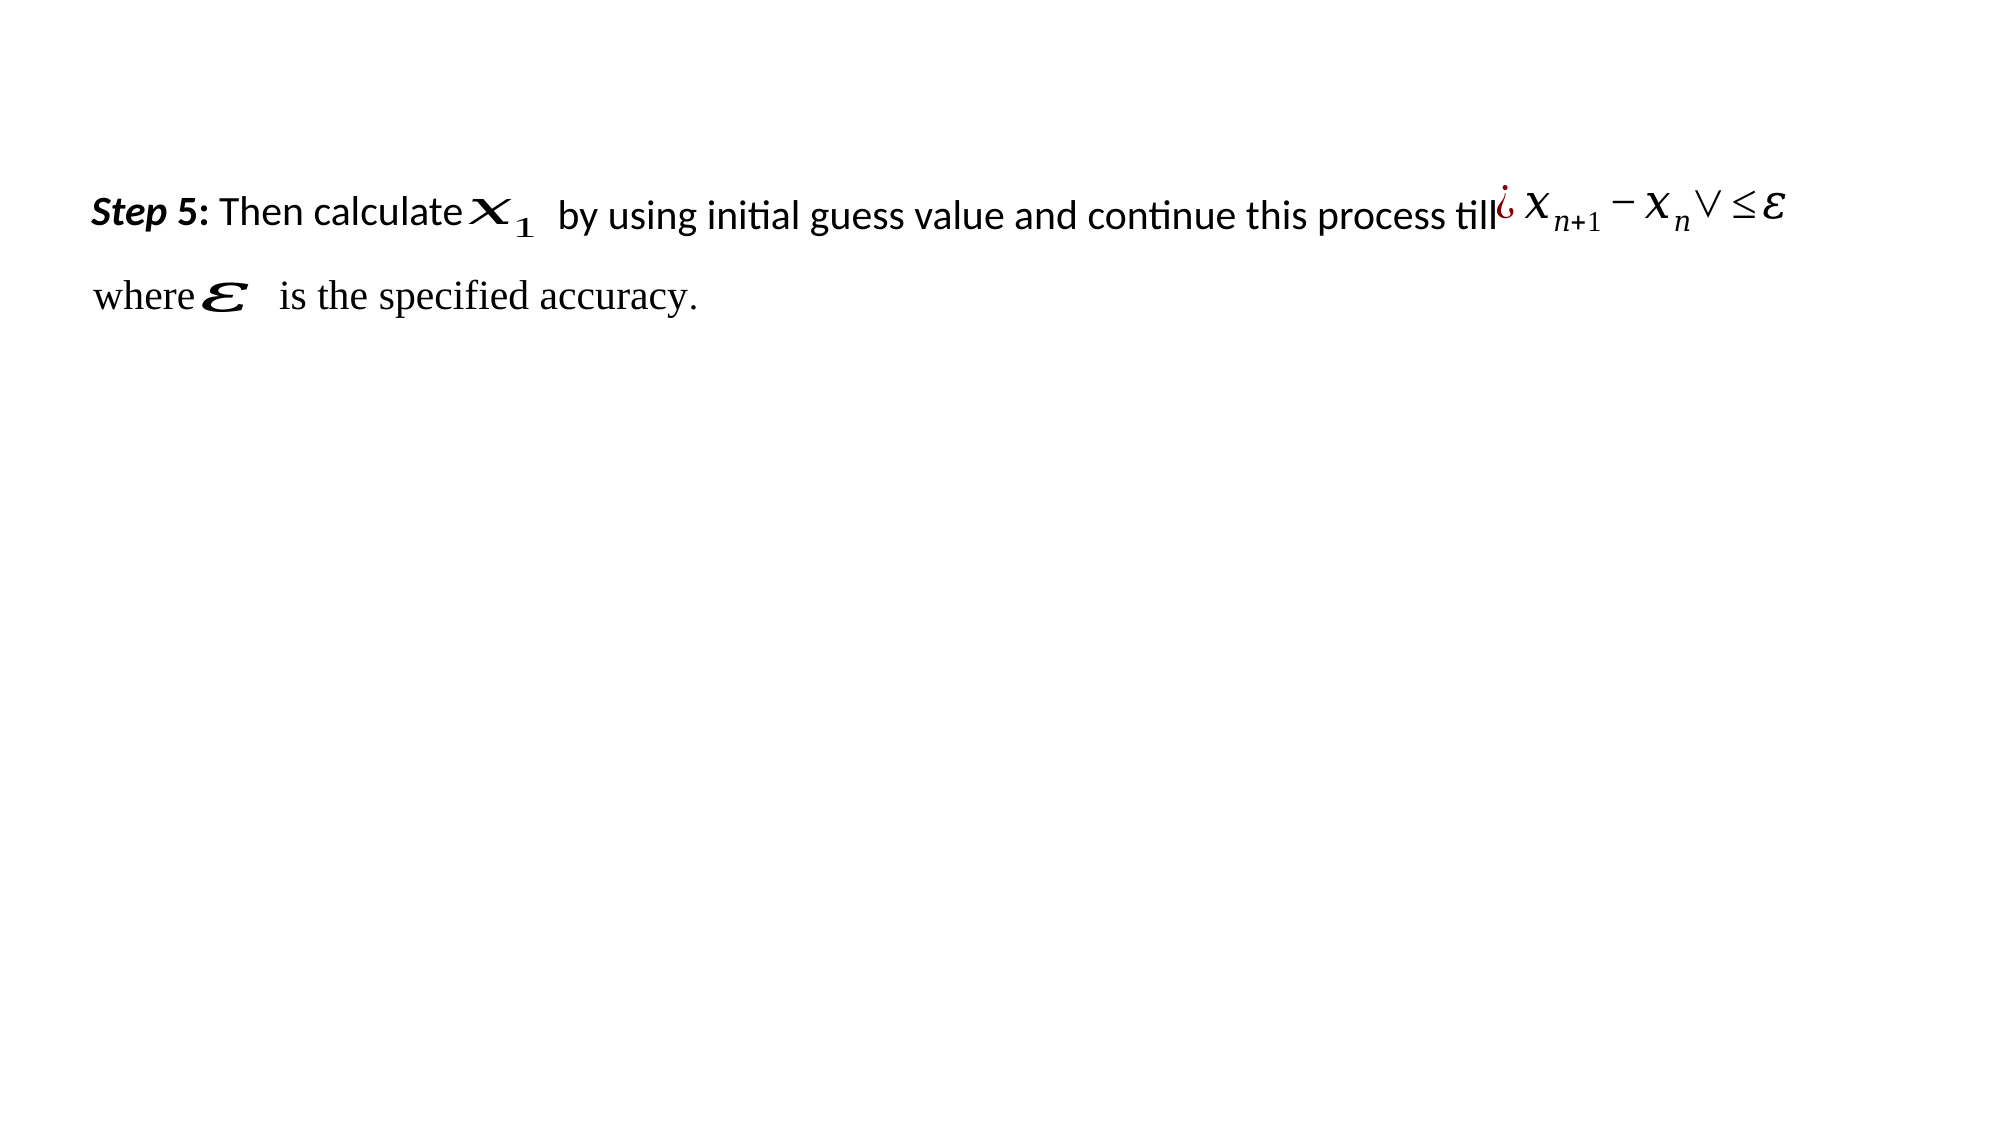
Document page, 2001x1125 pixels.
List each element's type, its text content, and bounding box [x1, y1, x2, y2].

text_box by using initial guess value and continue this process till [457, 180, 1571, 245]
text_box Step 5: Then calculate [76, 176, 1773, 287]
text_box where is the specified accuracy. [78, 261, 714, 326]
